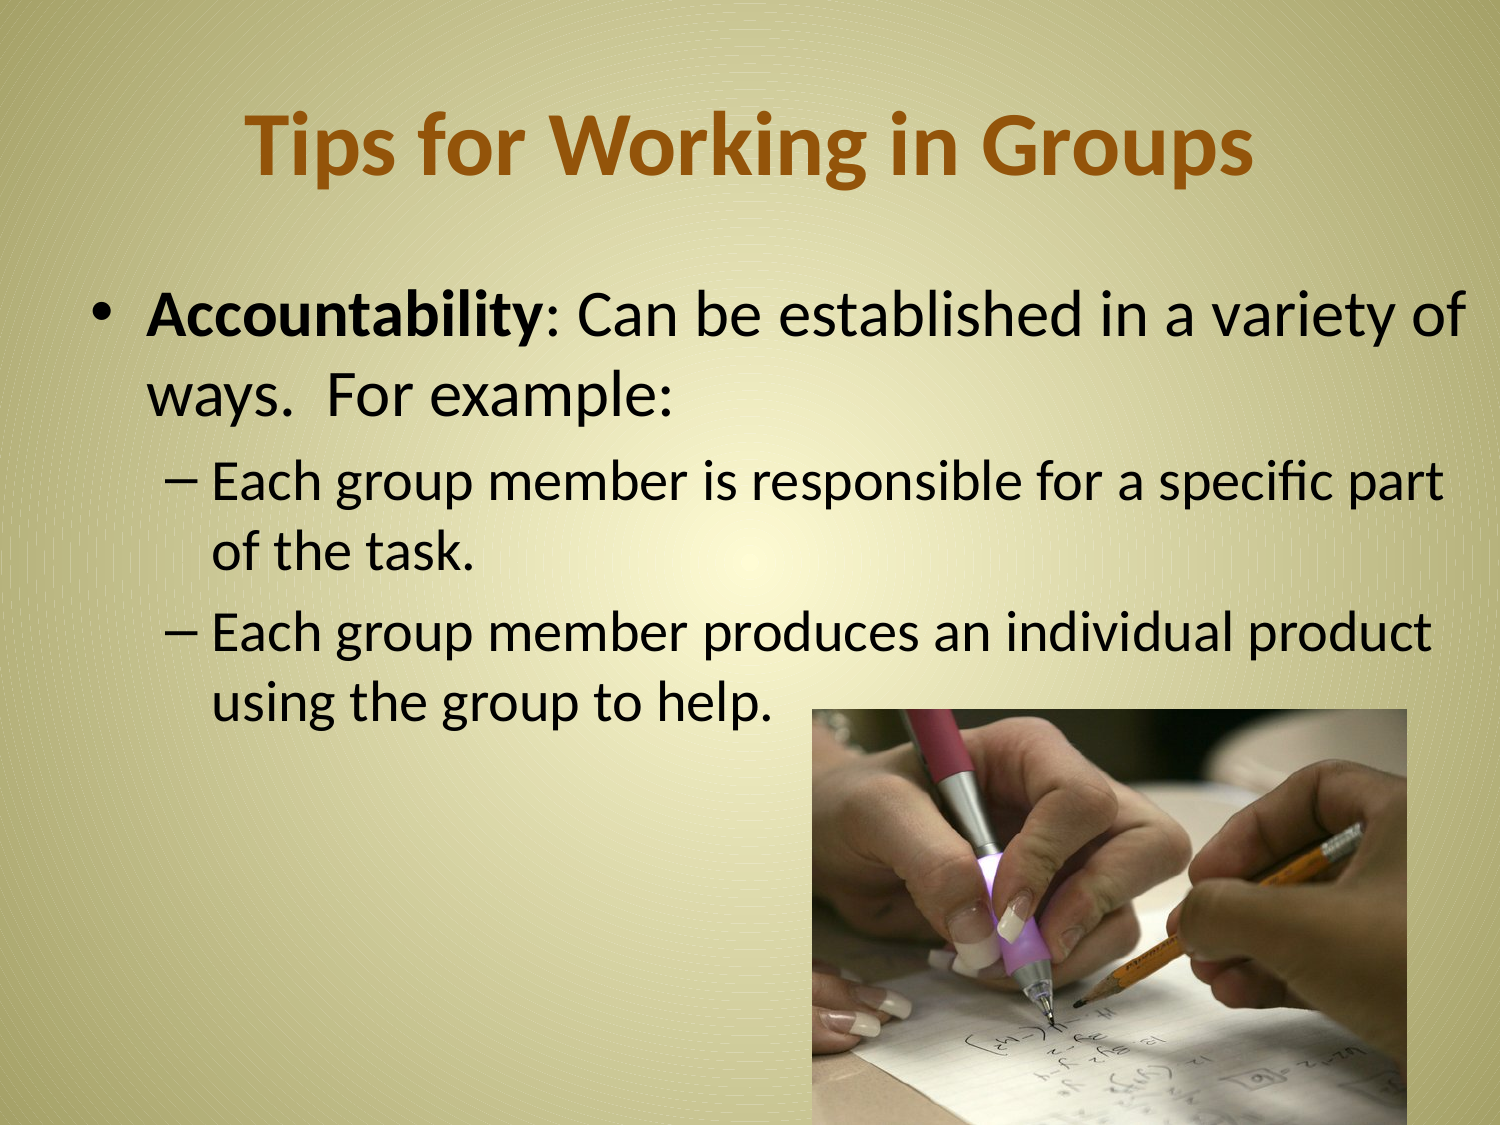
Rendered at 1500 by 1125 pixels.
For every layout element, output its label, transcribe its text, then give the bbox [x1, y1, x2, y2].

title Tips for Working in Groups [75, 45, 1425, 233]
list Accountability: Can be established in a variety of ways. For example: Each group member is responsible for a specific part of the task. Each group member produces an individual product using the group to help. [75, 262, 1500, 1125]
picture [812, 709, 1407, 1125]
